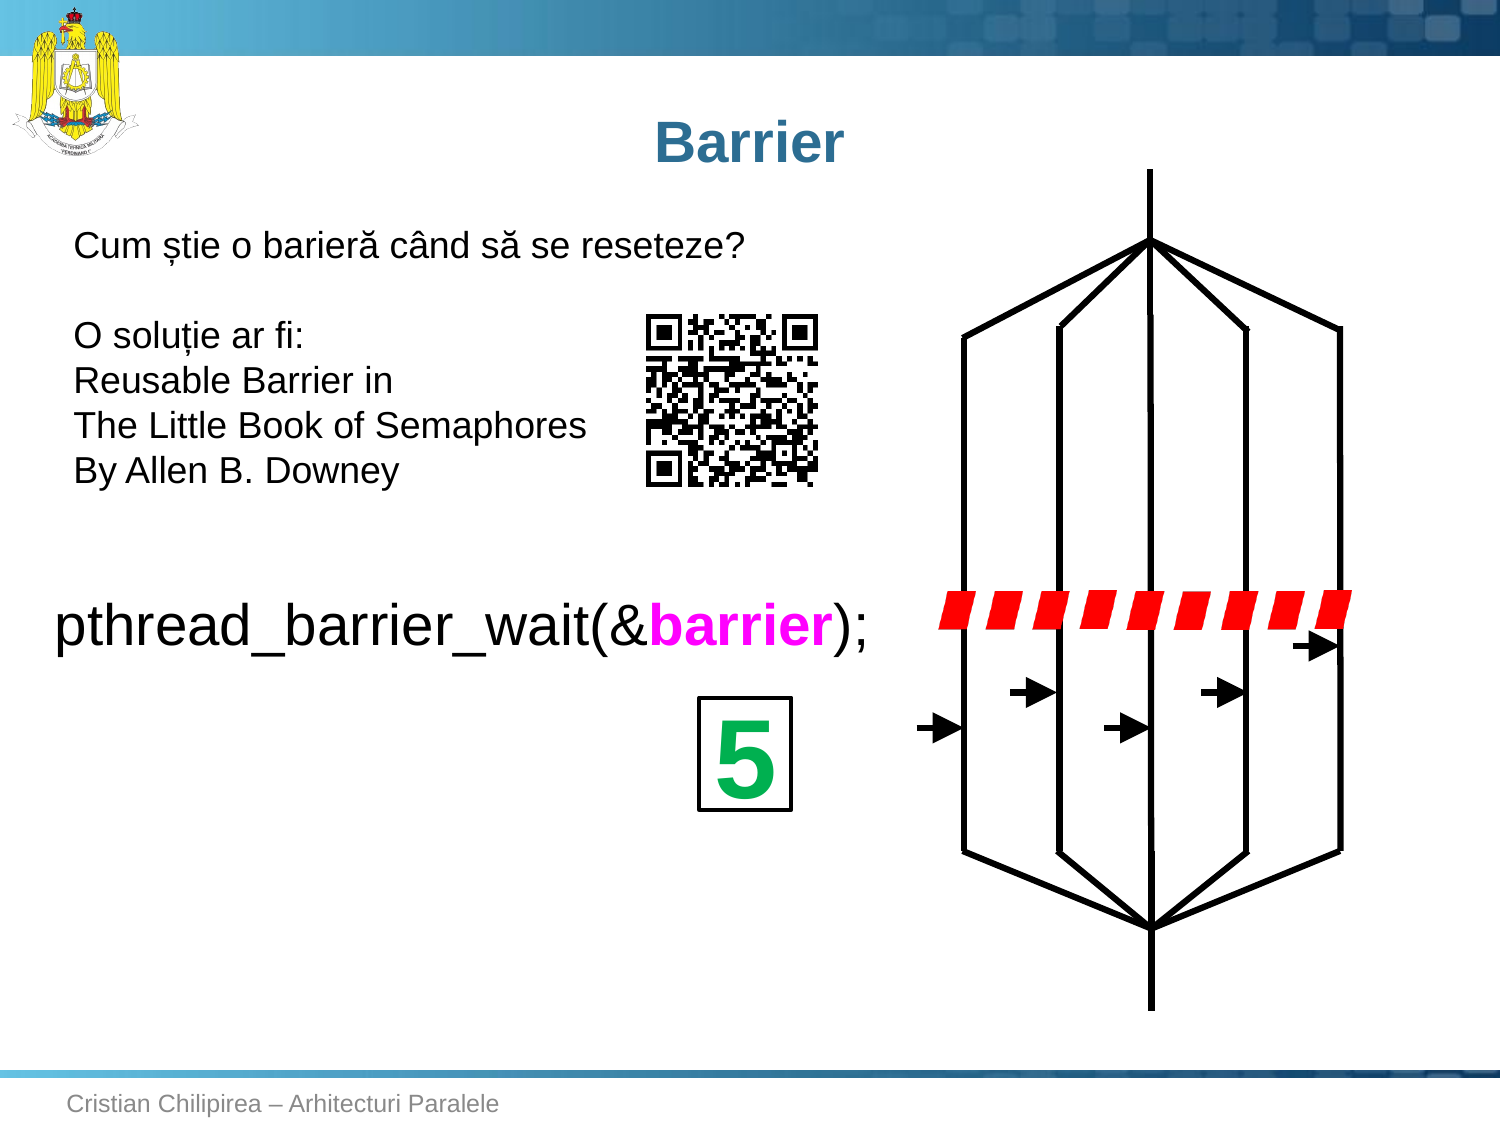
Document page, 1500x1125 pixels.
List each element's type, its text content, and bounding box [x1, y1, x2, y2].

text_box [962, 239, 1148, 339]
text_box 5 [697, 696, 793, 812]
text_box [1056, 850, 1152, 929]
text_box pthread_barrier_wait(&barrier); [39, 580, 885, 665]
text_box Cum știe o barieră când să se reseteze? O soluție ar fi: Reusable Barrier in The Little Book of Semaphores By Allen B. Downey [58, 214, 761, 499]
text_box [1249, 850, 1341, 929]
title Barrier [51, 102, 1449, 178]
picture [938, 589, 1353, 630]
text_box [962, 850, 1056, 929]
picture [0, 0, 1500, 156]
picture [645, 314, 819, 487]
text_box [1153, 850, 1249, 929]
picture [0, 1070, 1500, 1078]
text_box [1151, 239, 1341, 331]
footer Cristian Chilipirea – Arhitecturi Paralele [51, 1083, 1157, 1125]
